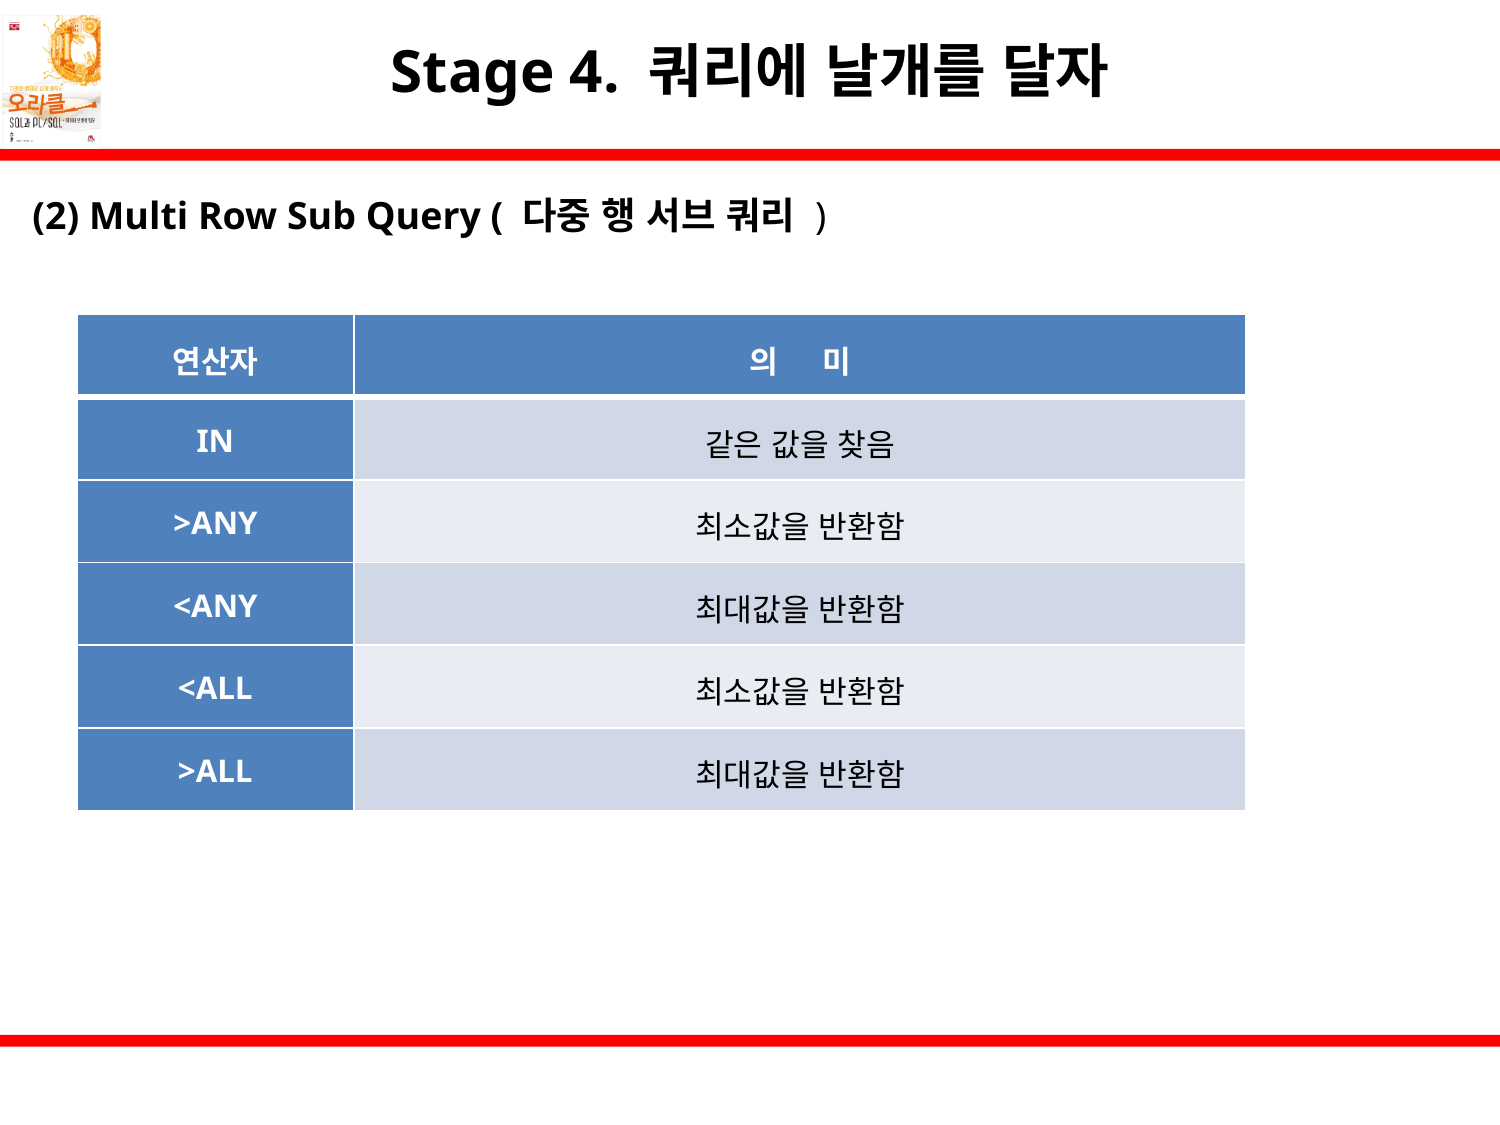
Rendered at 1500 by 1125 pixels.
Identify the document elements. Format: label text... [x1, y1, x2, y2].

table_cell >ANY [78, 481, 353, 562]
picture [1, 14, 101, 150]
table_cell >ALL [78, 729, 353, 810]
text_box [0, 147, 112, 163]
text_box [0, 1033, 1500, 1049]
table_cell 같은 값을 찾음 [355, 400, 1245, 479]
table_cell 최소값을 반환함 [355, 481, 1245, 562]
table_cell <ALL [78, 646, 353, 727]
table_cell 최대값을 반환함 [355, 729, 1245, 810]
table_cell IN [78, 400, 353, 479]
title Stage 4. 쿼리에 날개를 달자 [112, 0, 1388, 184]
text_box [1388, 147, 1500, 163]
text_box (2) Multi Row Sub Query ( 다중 행 서브 쿼리 ) [17, 184, 1400, 245]
table_header 연산자 [78, 315, 353, 394]
table_cell <ANY [78, 563, 353, 644]
table_cell 최소값을 반환함 [355, 646, 1245, 727]
table_cell 최대값을 반환함 [355, 563, 1245, 644]
table_header 의 미 [355, 315, 1245, 394]
